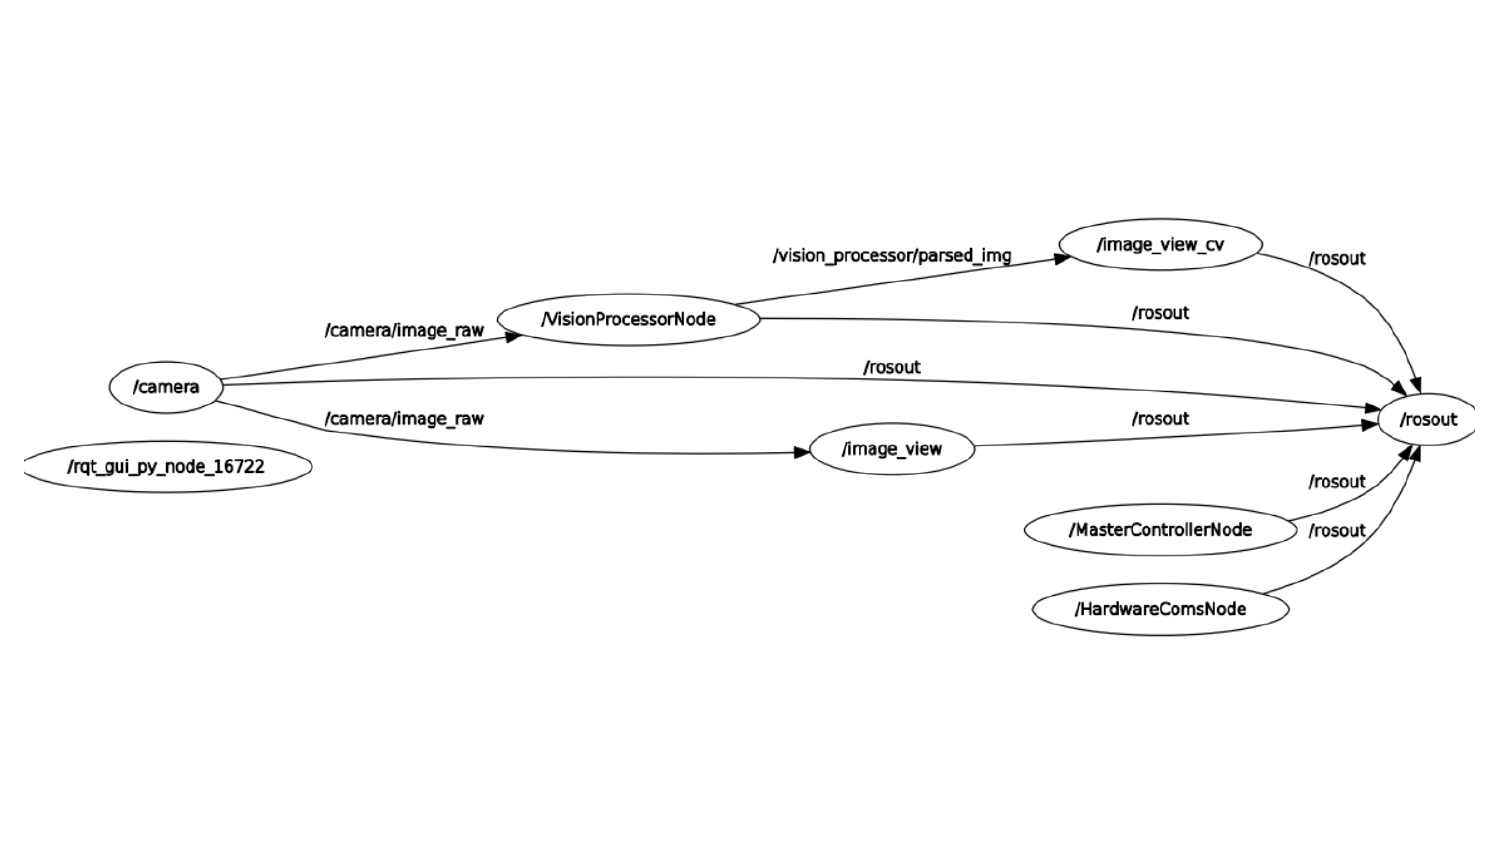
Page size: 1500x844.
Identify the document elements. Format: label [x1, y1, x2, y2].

picture [24, 144, 1476, 680]
